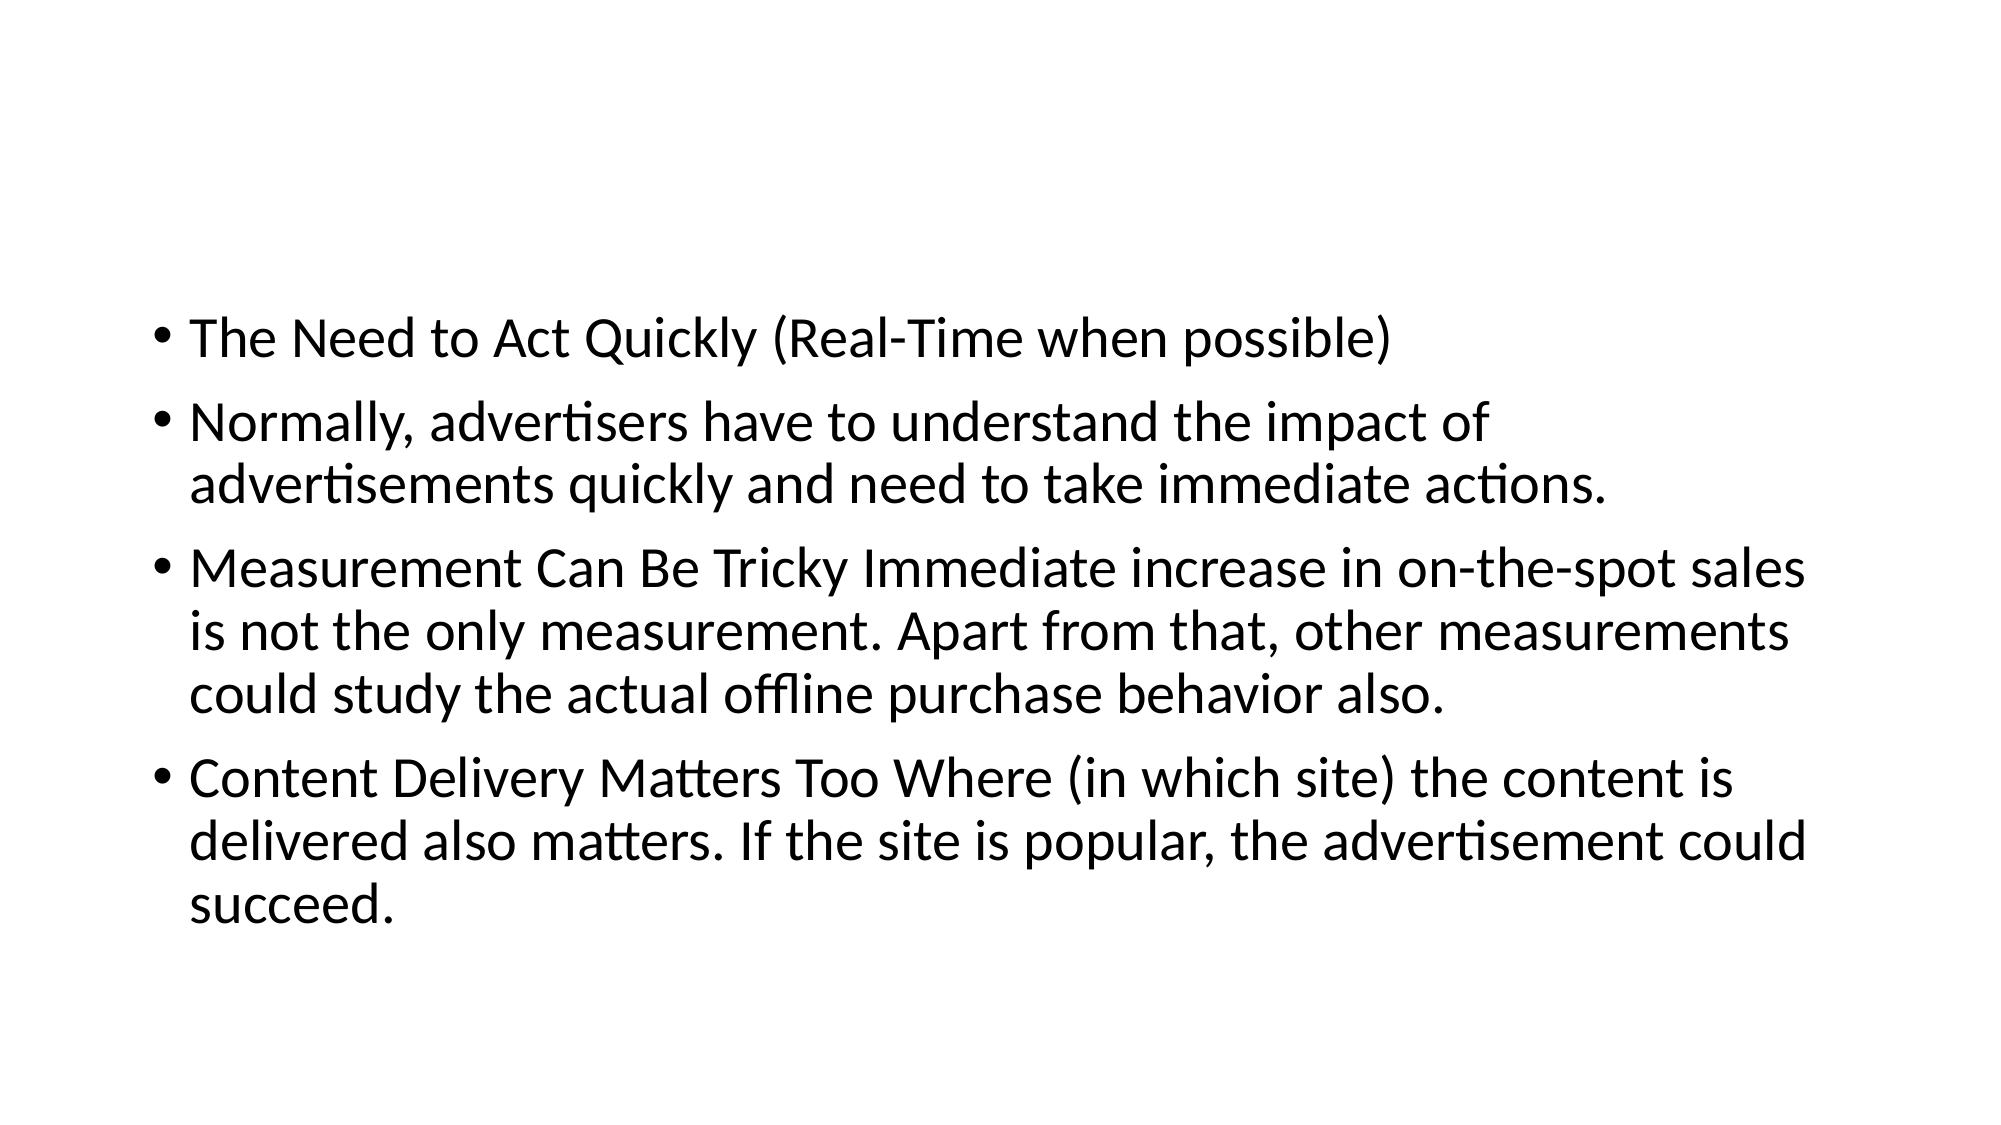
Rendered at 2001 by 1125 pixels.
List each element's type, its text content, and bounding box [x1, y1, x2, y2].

list The Need to Act Quickly (Real-Time when possible) Normally, advertisers have to understand the impact of advertisements quickly and need to take immediate actions. Measurement Can Be Tricky Immediate increase in on-the-spot sales is not the only measurement. Apart from that, other measurements could study the actual offline purchase behavior also. Content Delivery Matters Too Where (in which site) the content is delivered also matters. If the site is popular, the advertisement could succeed. [137, 299, 1863, 1014]
